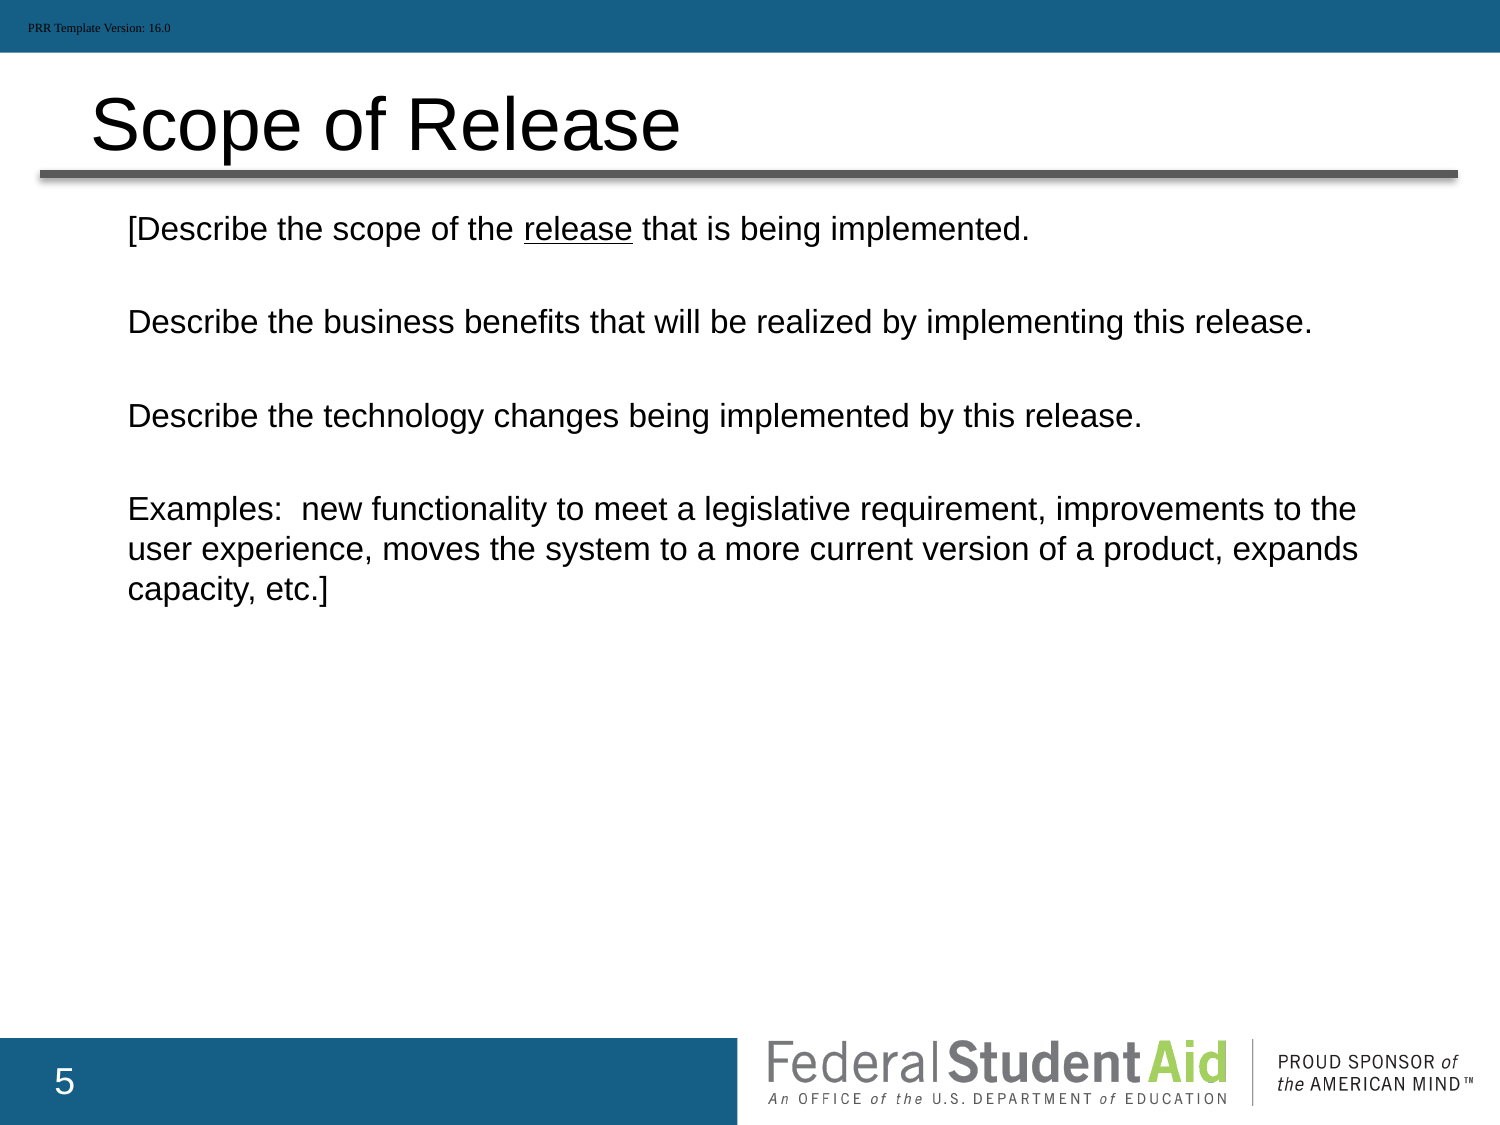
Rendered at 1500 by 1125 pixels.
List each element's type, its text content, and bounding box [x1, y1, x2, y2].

text_box PRR Template Version: 16.0 [13, 12, 186, 43]
title Scope of Release [75, 67, 1479, 175]
list [Describe the scope of the release that is being implemented. Describe the business benefits that will be realized by implementing this release. Describe the technology changes being implemented by this release. Examples: new functionality to meet a legislative requirement, improvements to the user experience, moves the system to a more current version of a product, expands capacity, etc.] [75, 200, 1425, 1025]
picture [768, 1039, 1473, 1106]
